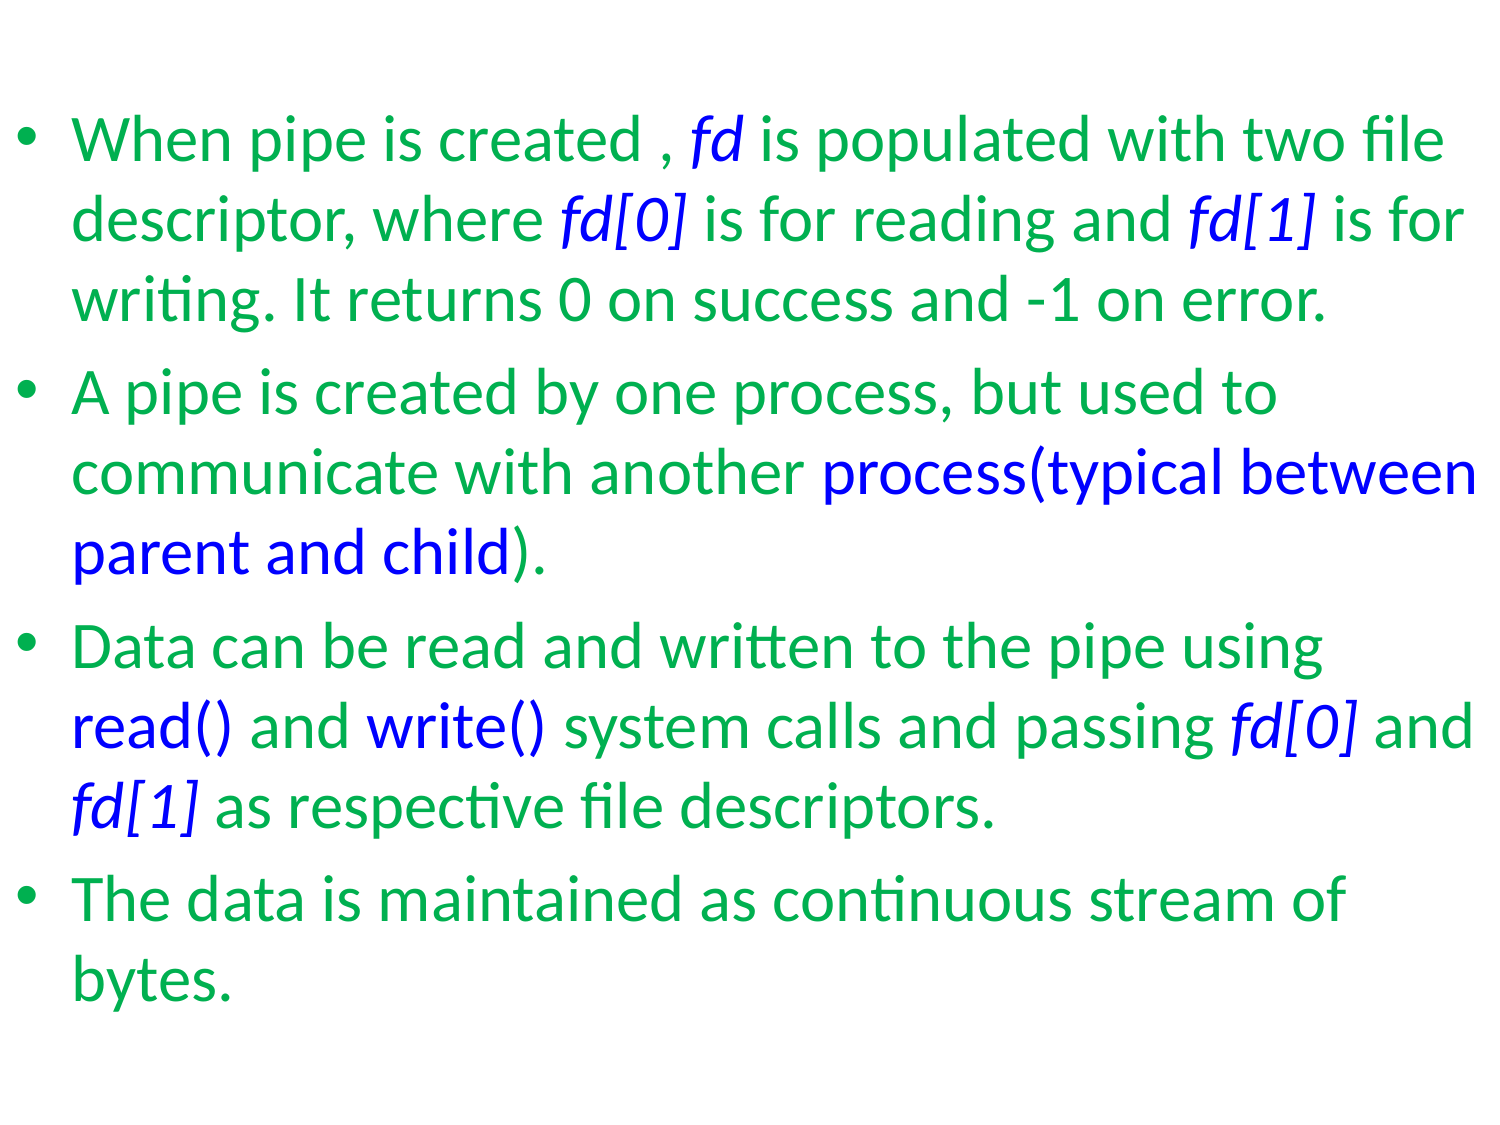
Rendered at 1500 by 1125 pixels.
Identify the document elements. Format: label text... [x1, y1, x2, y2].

list When pipe is created , fd is populated with two file descriptor, where fd[0] is for reading and fd[1] is for writing. It returns 0 on success and -1 on error. A pipe is created by one process, but used to communicate with another process(typical between parent and child). Data can be read and written to the pipe using read() and write() system calls and passing fd[0] and fd[1] as respective file descriptors. The data is maintained as continuous stream of bytes. [0, 87, 1500, 1125]
